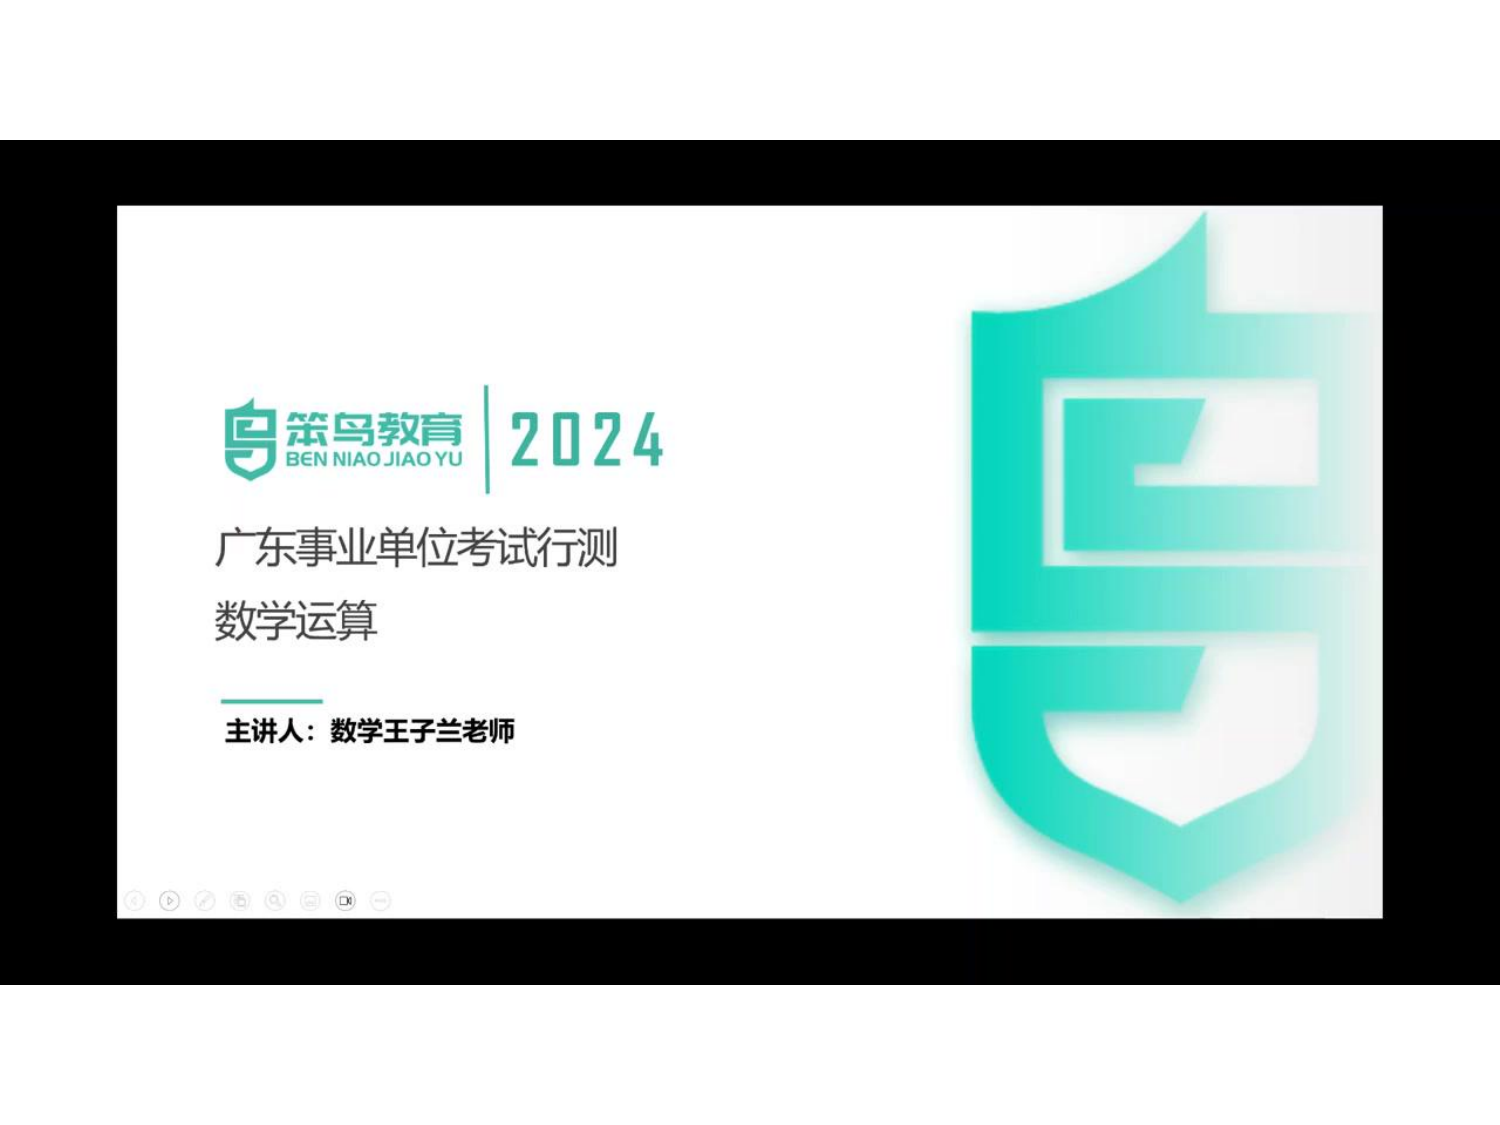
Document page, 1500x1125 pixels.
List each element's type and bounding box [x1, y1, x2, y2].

picture [0, 140, 1500, 985]
